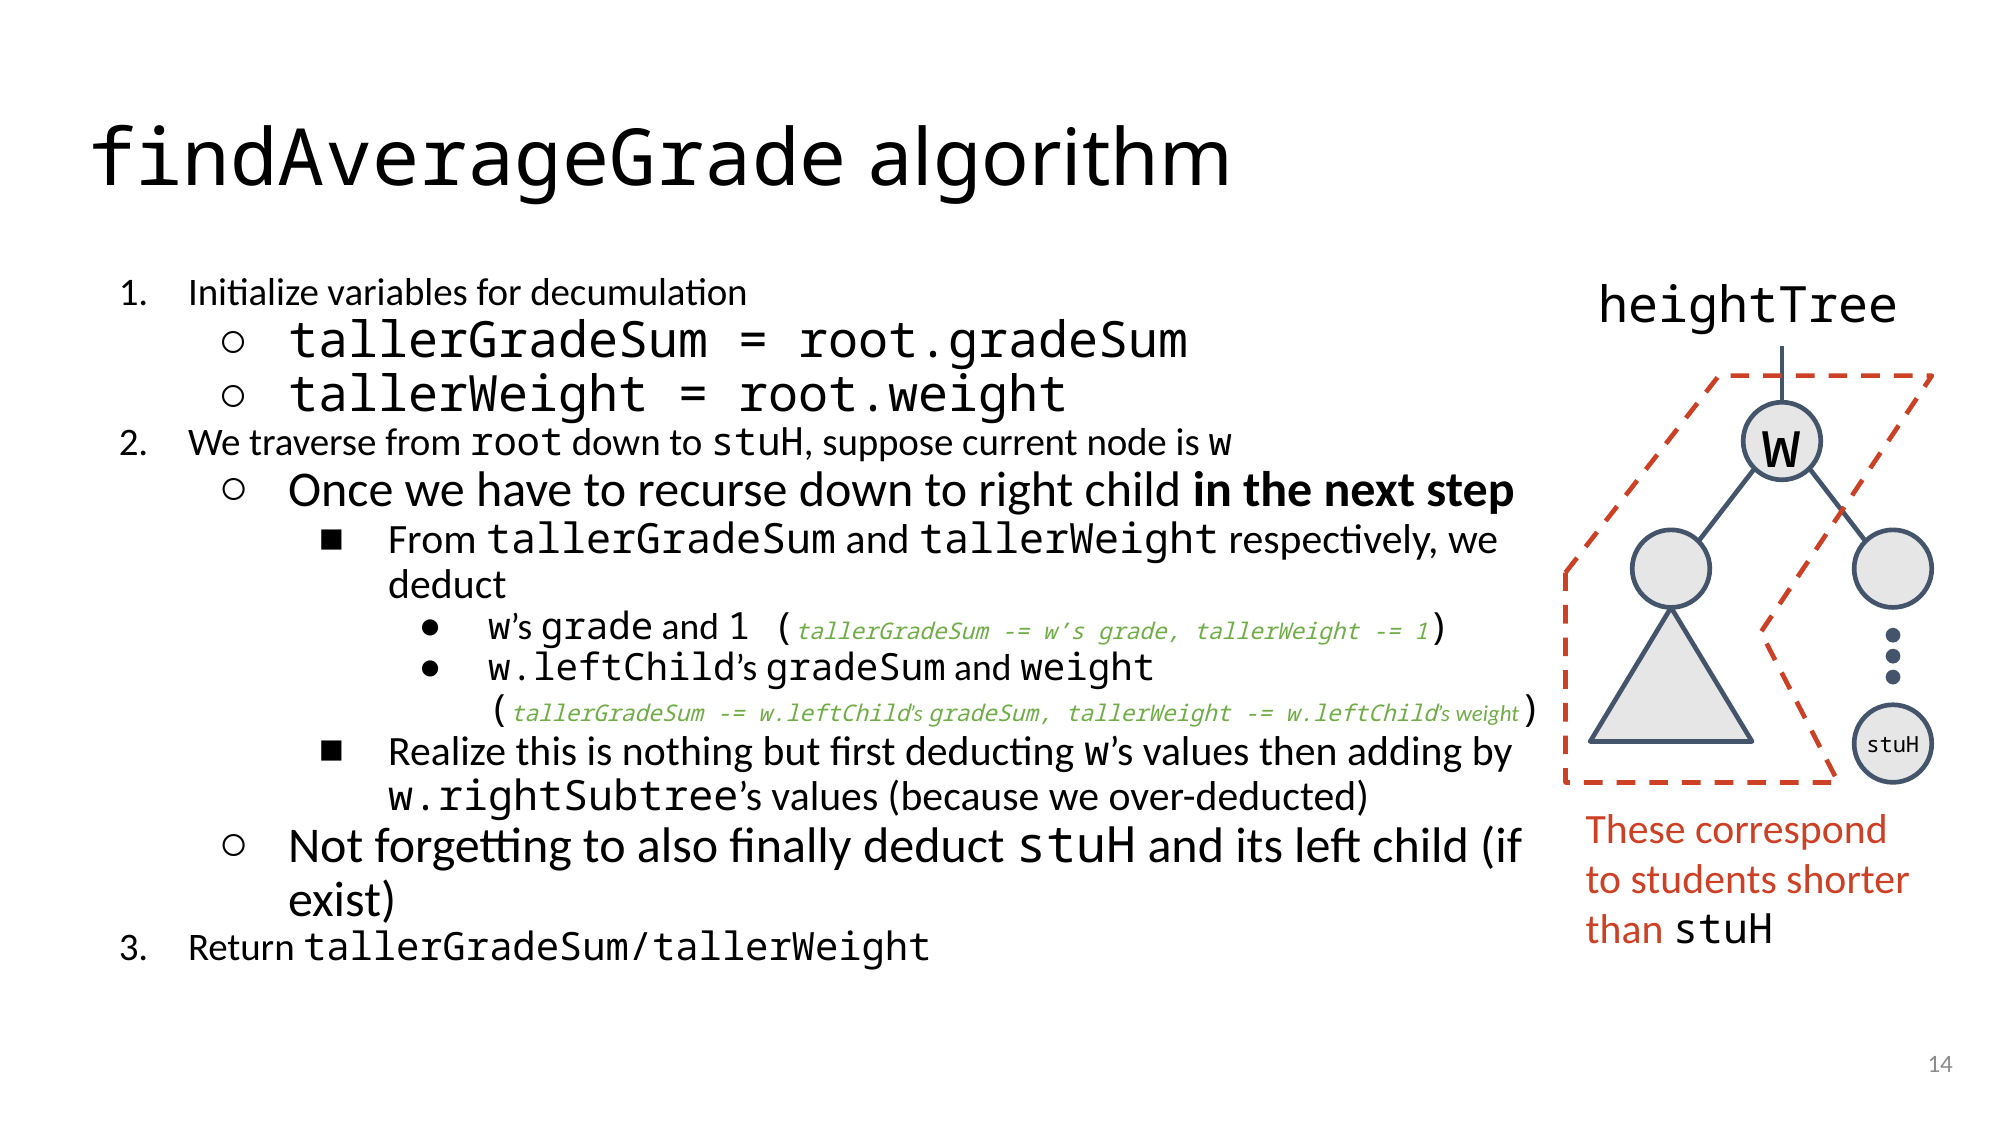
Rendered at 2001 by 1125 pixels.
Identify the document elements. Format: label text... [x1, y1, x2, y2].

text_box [1565, 252, 1932, 956]
title findAverageGrade algorithm [68, 97, 1932, 223]
slide_number 14 [1853, 1019, 1974, 1106]
list Initialize variables for decumulation tallerGradeSum = root.gradeSum tallerWeight = root.weight We traverse from root down to stuH, suppose current node is w Once we have to recurse down to right child in the next step From tallerGradeSum and tallerWeight respectively, we deduct w’s grade and 1 (tallerGradeSum -= w’s grade, tallerWeight -= 1) w.leftChild’s gradeSum and weight (tallerGradeSum -= w.leftChild’s gradeSum, tallerWeight -= w.leftChild’s weight) Realize this is nothing but first deducting w’s values then adding by w.rightSubtree’s values (because we over-deducted) Not forgetting to also finally deduct stuH and its left child (if exist) Return tallerGradeSum/tallerWeight [68, 252, 1566, 1000]
